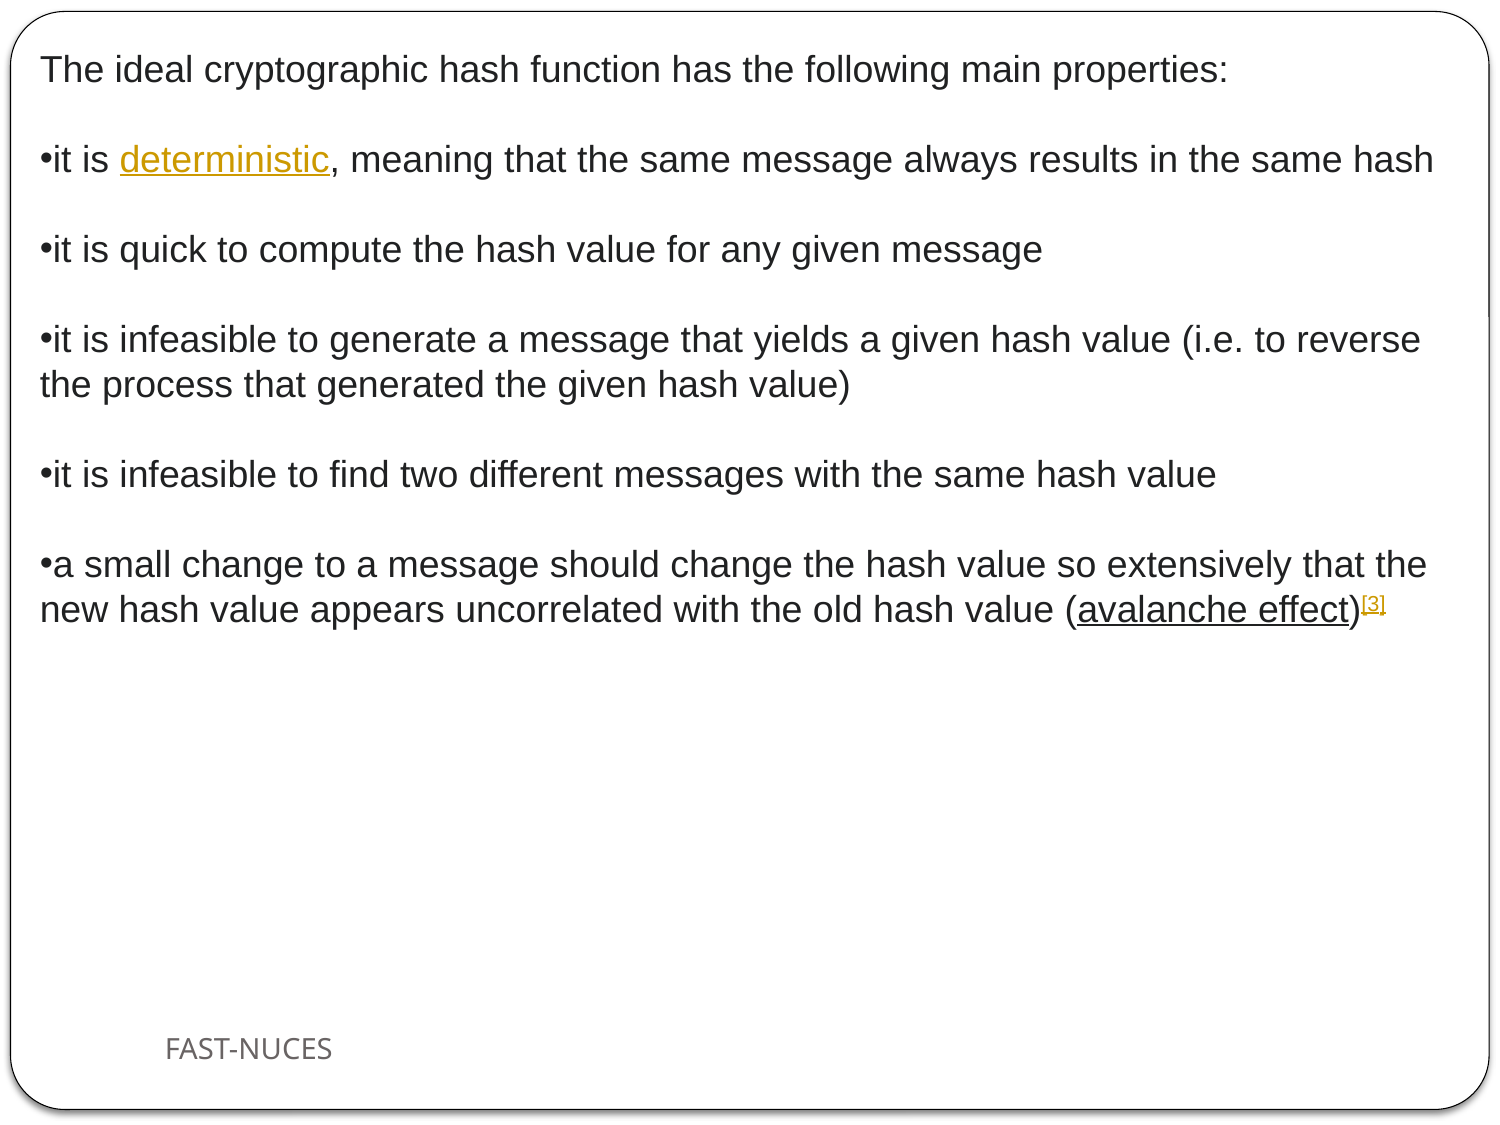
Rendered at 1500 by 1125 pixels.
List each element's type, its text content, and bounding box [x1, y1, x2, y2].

text_box The ideal cryptographic hash function has the following main properties: it is deterministic, meaning that the same message always results in the same hash it is quick to compute the hash value for any given message it is infeasible to generate a message that yields a given hash value (i.e. to reverse the process that generated the given hash value) it is infeasible to find two different messages with the same hash value a small change to a message should change the hash value so extensively that the new hash value appears uncorrelated with the old hash value (avalanche effect)[3] [24, 37, 1475, 683]
footer FAST-NUCES [150, 1012, 800, 1088]
